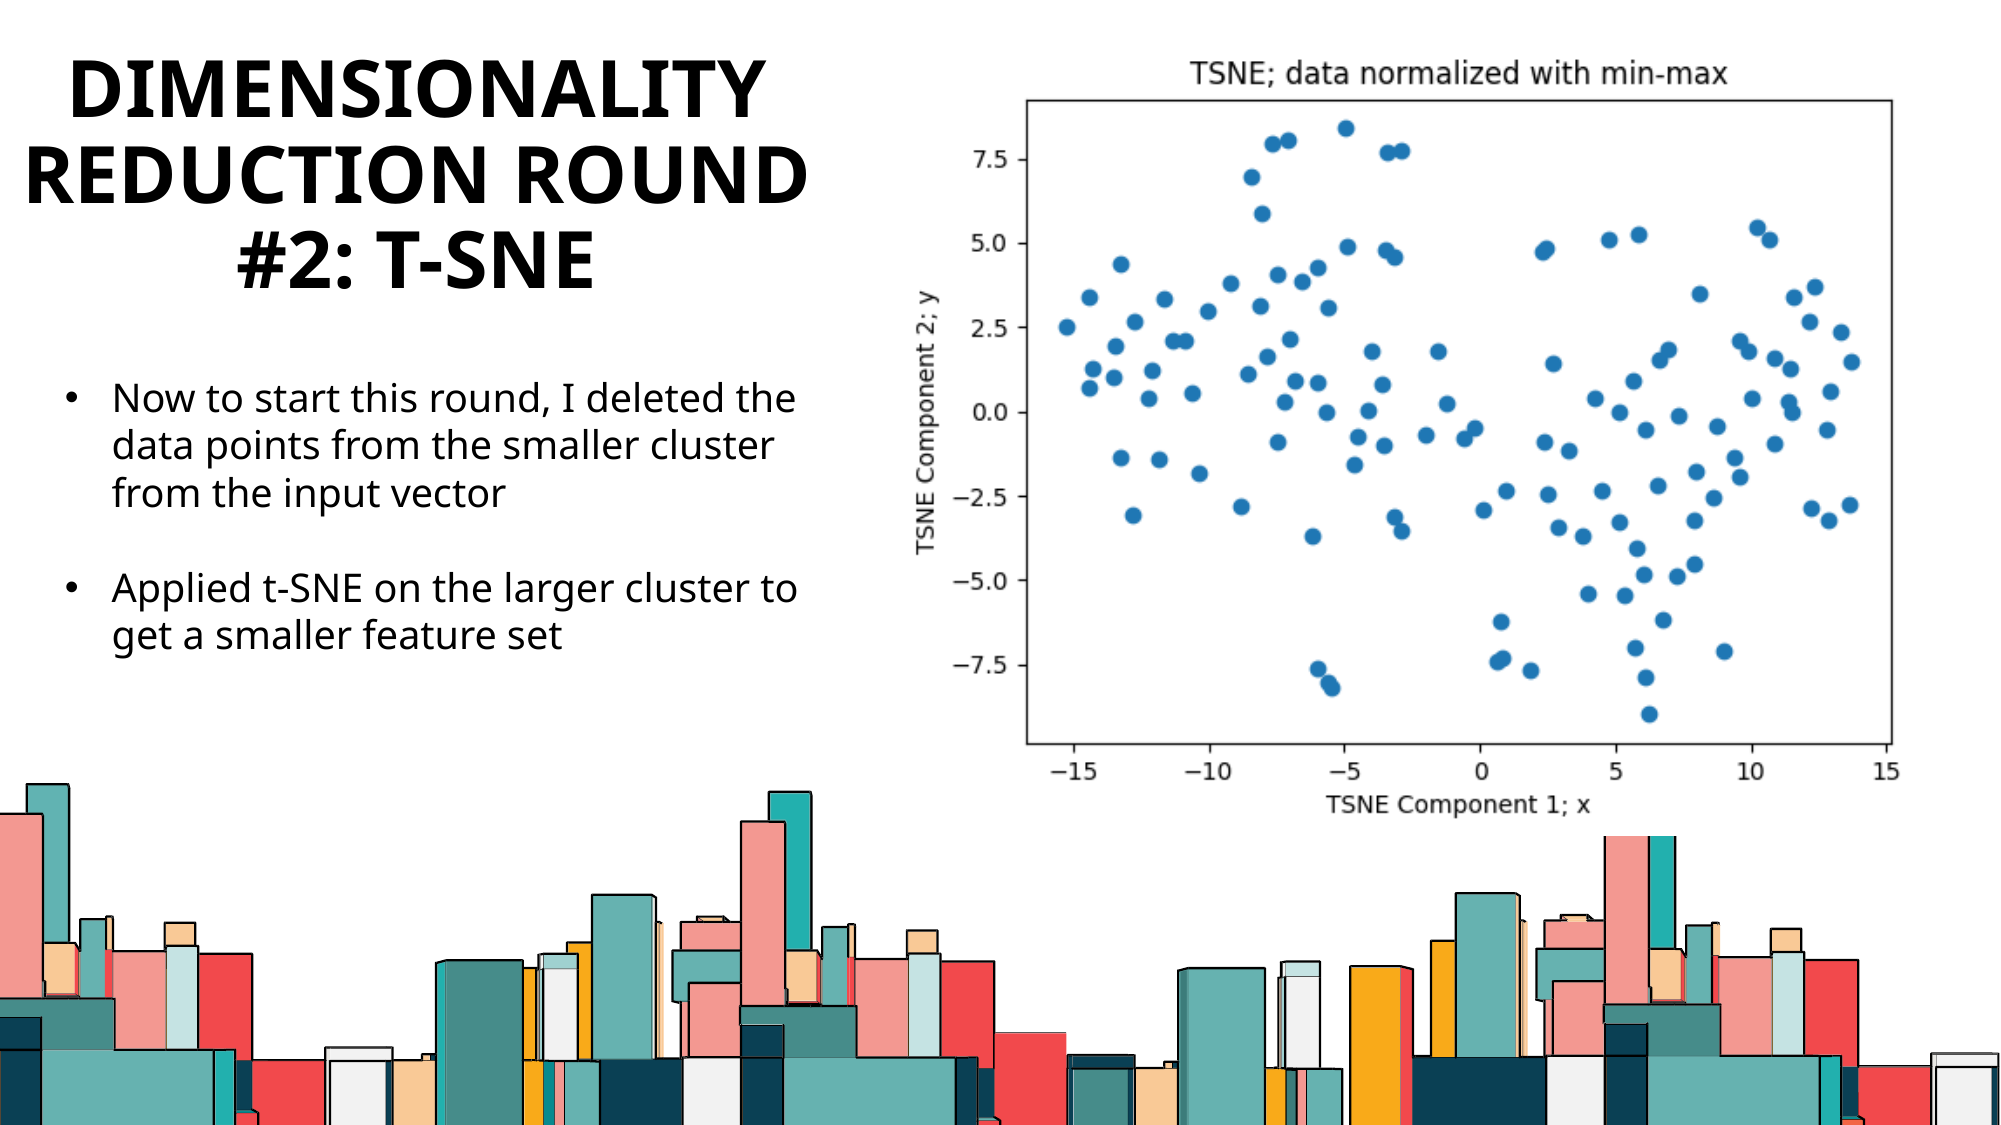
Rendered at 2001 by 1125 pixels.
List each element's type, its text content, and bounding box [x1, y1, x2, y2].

title Dimensionality Reduction Round #2: t-sne [0, 86, 834, 314]
text_box Now to start this round, I deleted the data points from the smaller cluster from the input vector Applied t-SNE on the larger cluster to get a smaller feature set [49, 365, 862, 666]
picture [887, 0, 2000, 837]
